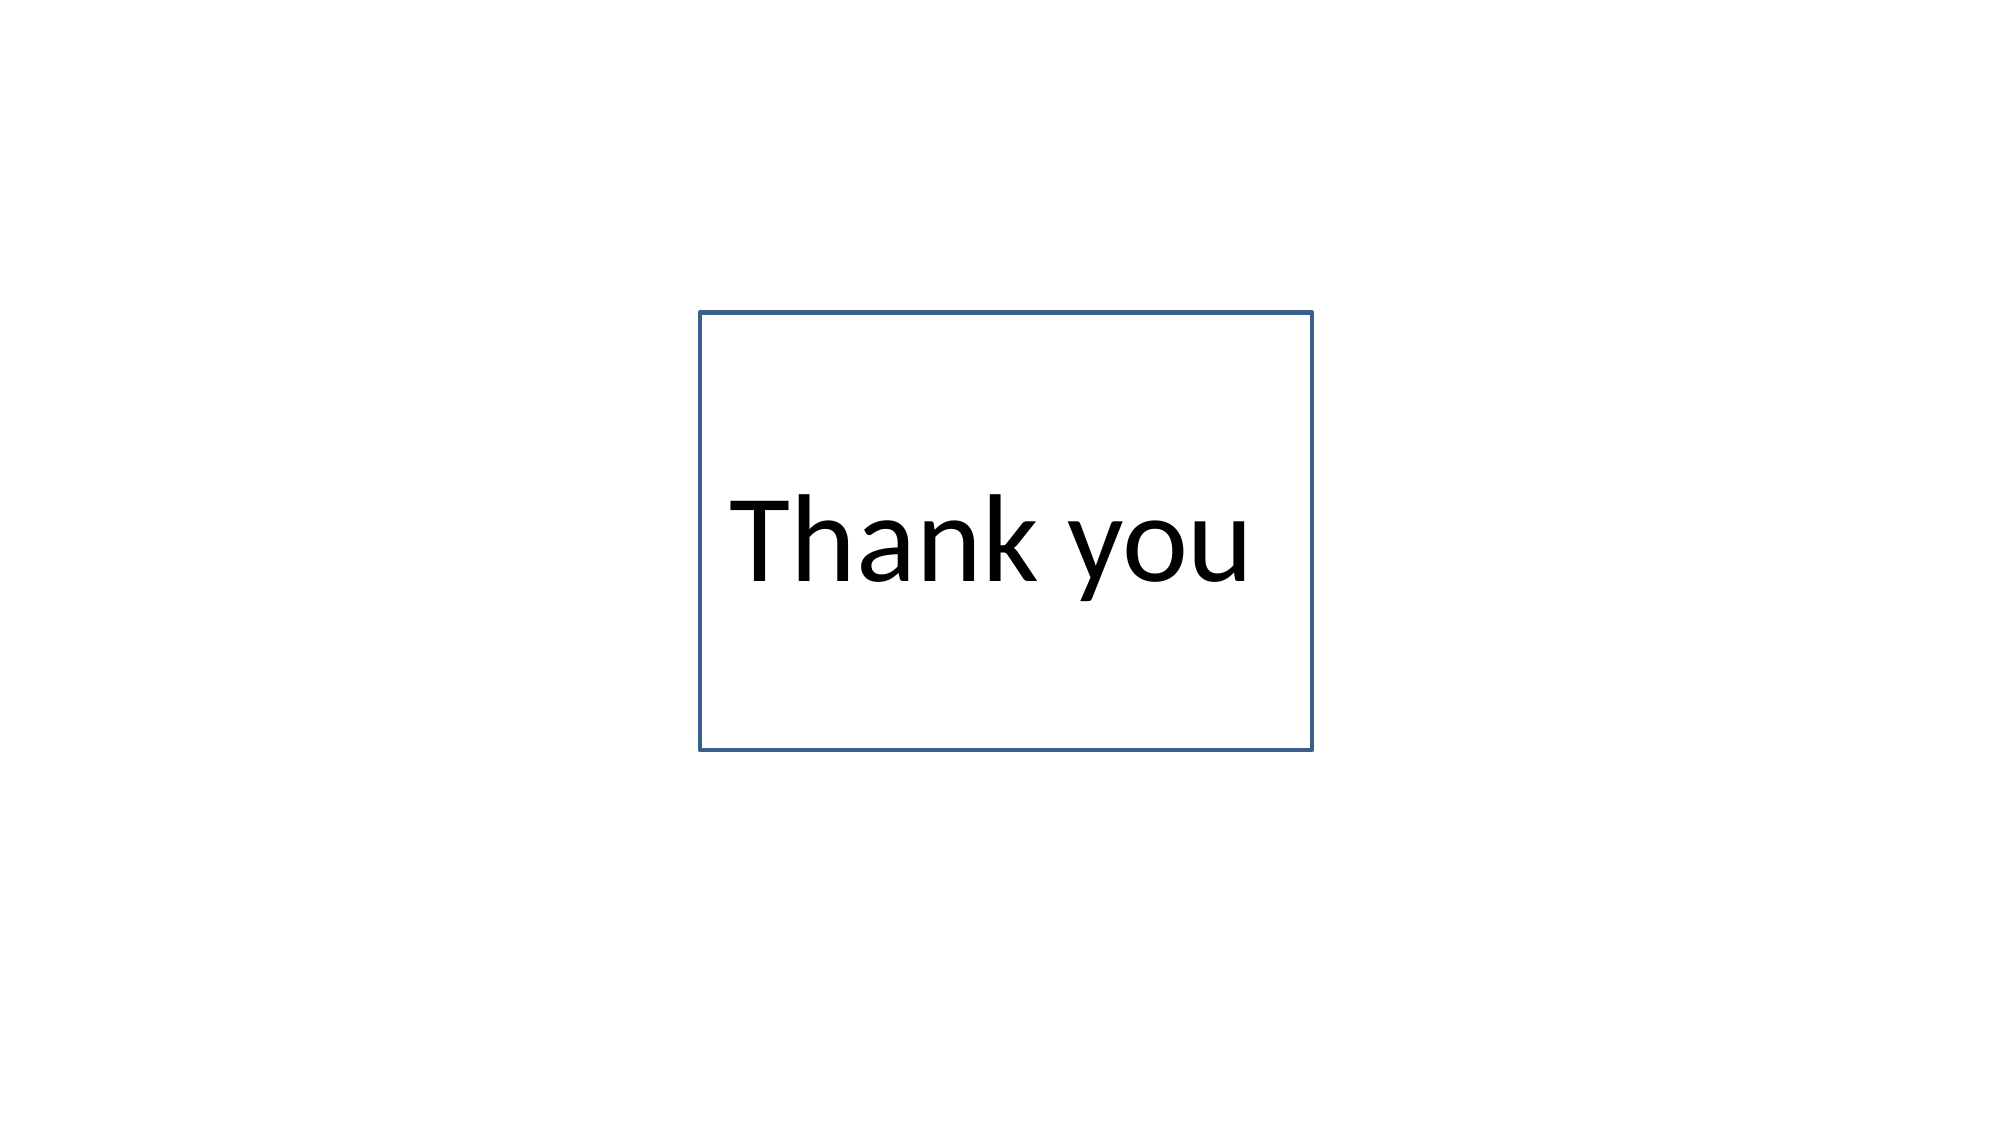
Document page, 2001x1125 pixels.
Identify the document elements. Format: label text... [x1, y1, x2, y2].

text_box Thank you [698, 310, 1314, 752]
